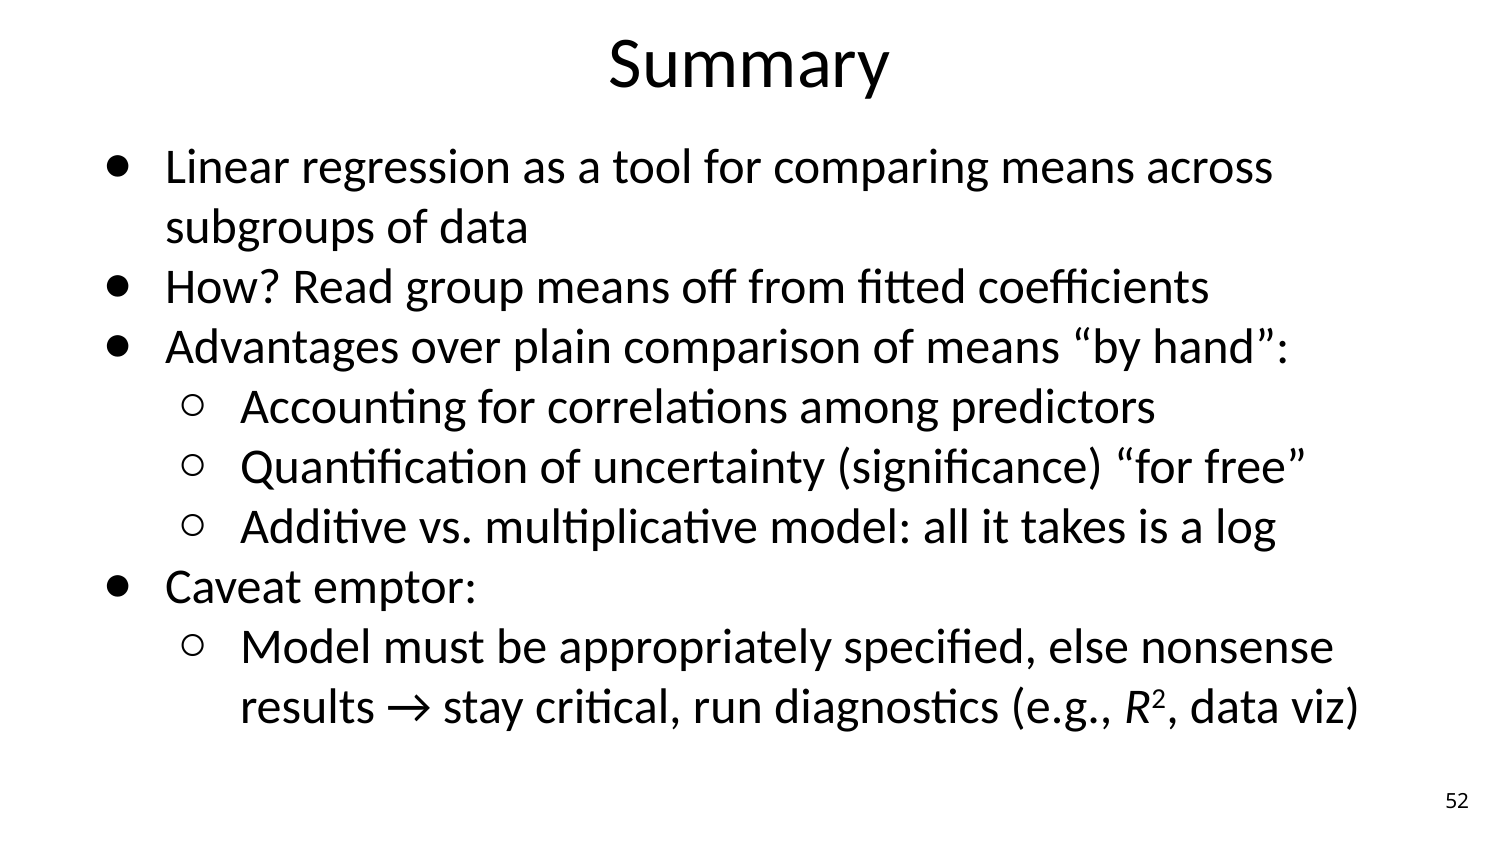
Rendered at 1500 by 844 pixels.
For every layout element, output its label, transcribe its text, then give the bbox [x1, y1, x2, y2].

title Summary [112, 0, 1388, 141]
text_box ‹#› [1393, 769, 1484, 834]
list Linear regression as a tool for comparing means across subgroups of data How? Read group means off from fitted coefficients Advantages over plain comparison of means “by hand”: Accounting for correlations among predictors Quantification of uncertainty (significance) “for free” Additive vs. multiplicative model: all it takes is a log Caveat emptor: Model must be appropriately specified, else nonsense results → stay critical, run diagnostics (e.g., R2, data viz) [75, 118, 1425, 769]
